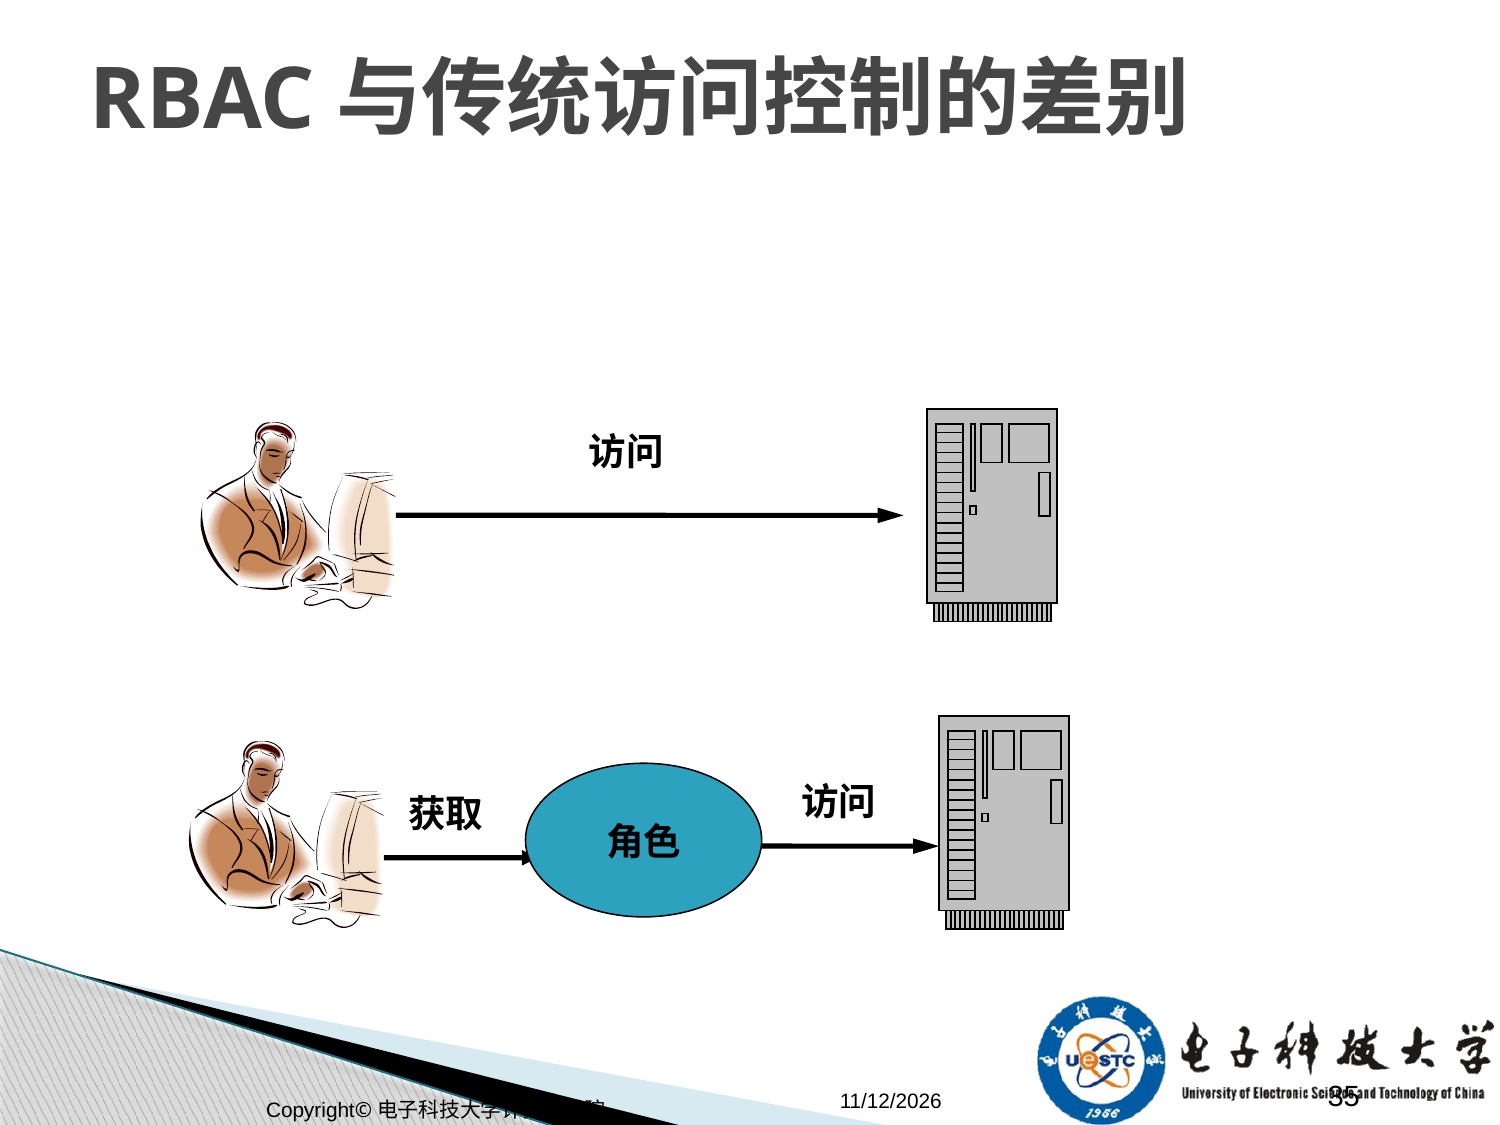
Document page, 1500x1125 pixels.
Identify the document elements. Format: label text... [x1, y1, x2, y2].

picture [1037, 995, 1495, 1125]
footer Copyright©电子科技大学计算机学院 [7, 1081, 621, 1125]
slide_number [825, 1082, 1138, 1120]
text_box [380, 782, 538, 858]
text_box [927, 408, 1057, 622]
picture [194, 420, 396, 612]
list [182, 739, 385, 931]
text_box 角色 [534, 763, 759, 917]
slide_number 35 [1187, 1082, 1500, 1120]
text_box [938, 716, 1069, 929]
title RBAC与传统访问控制的差别 [75, 0, 1425, 188]
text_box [395, 420, 904, 516]
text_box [749, 770, 940, 847]
